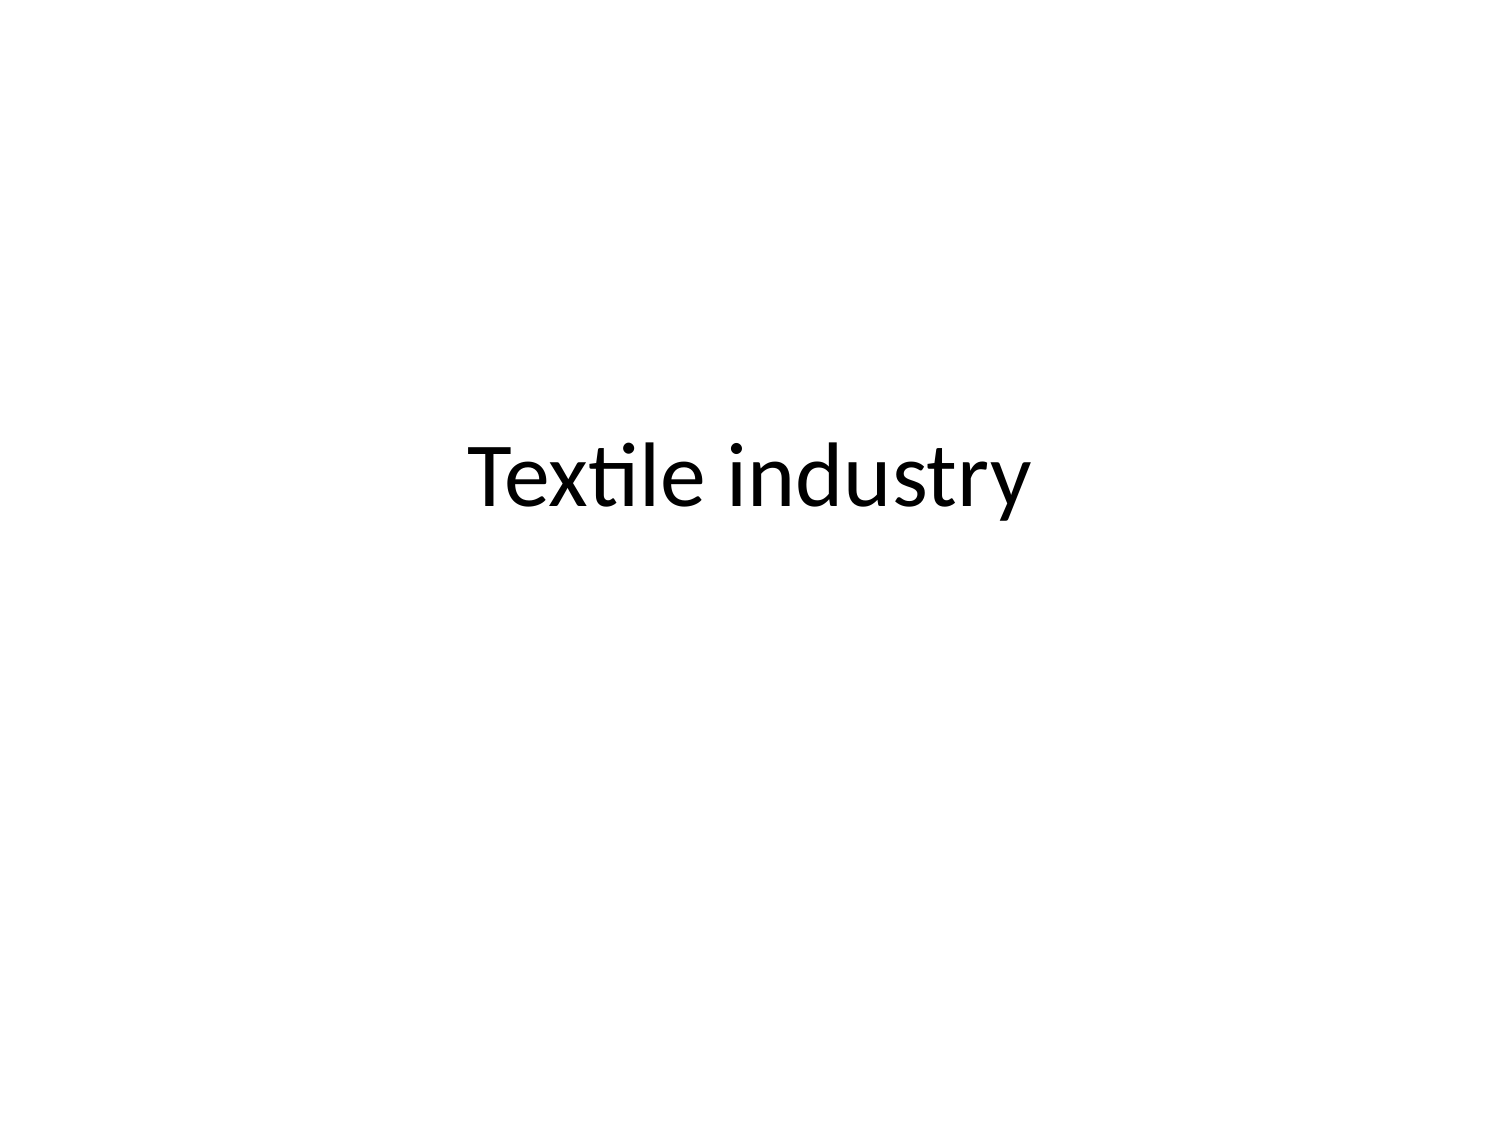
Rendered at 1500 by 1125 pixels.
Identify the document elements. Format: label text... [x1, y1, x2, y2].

title Textile industry [112, 349, 1388, 591]
